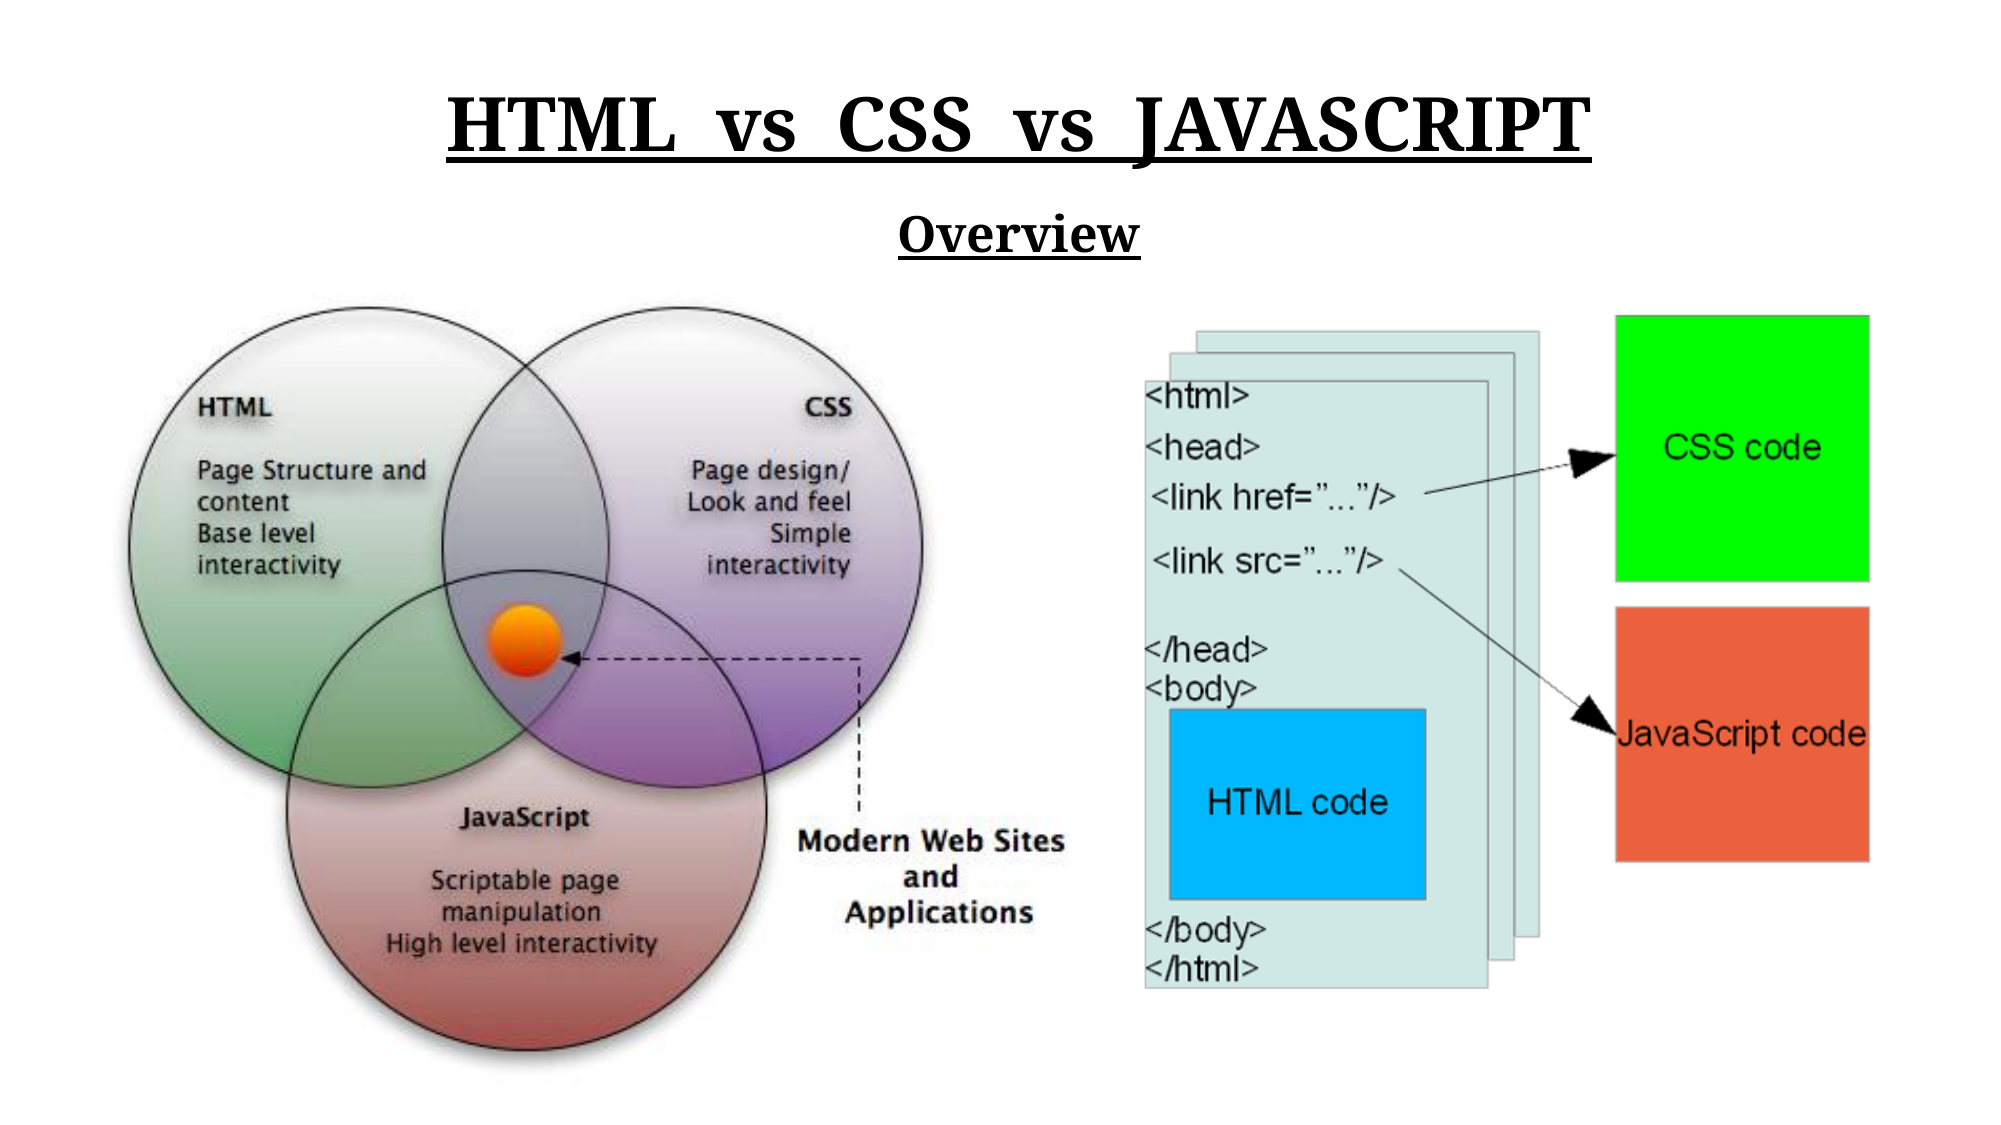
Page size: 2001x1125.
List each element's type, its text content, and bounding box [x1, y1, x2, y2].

text_box Overview [156, 202, 1882, 305]
text_box HTML vs CSS vs JAVASCRIPT [73, 59, 1965, 176]
picture [1135, 304, 1882, 1000]
picture [93, 278, 1092, 1099]
